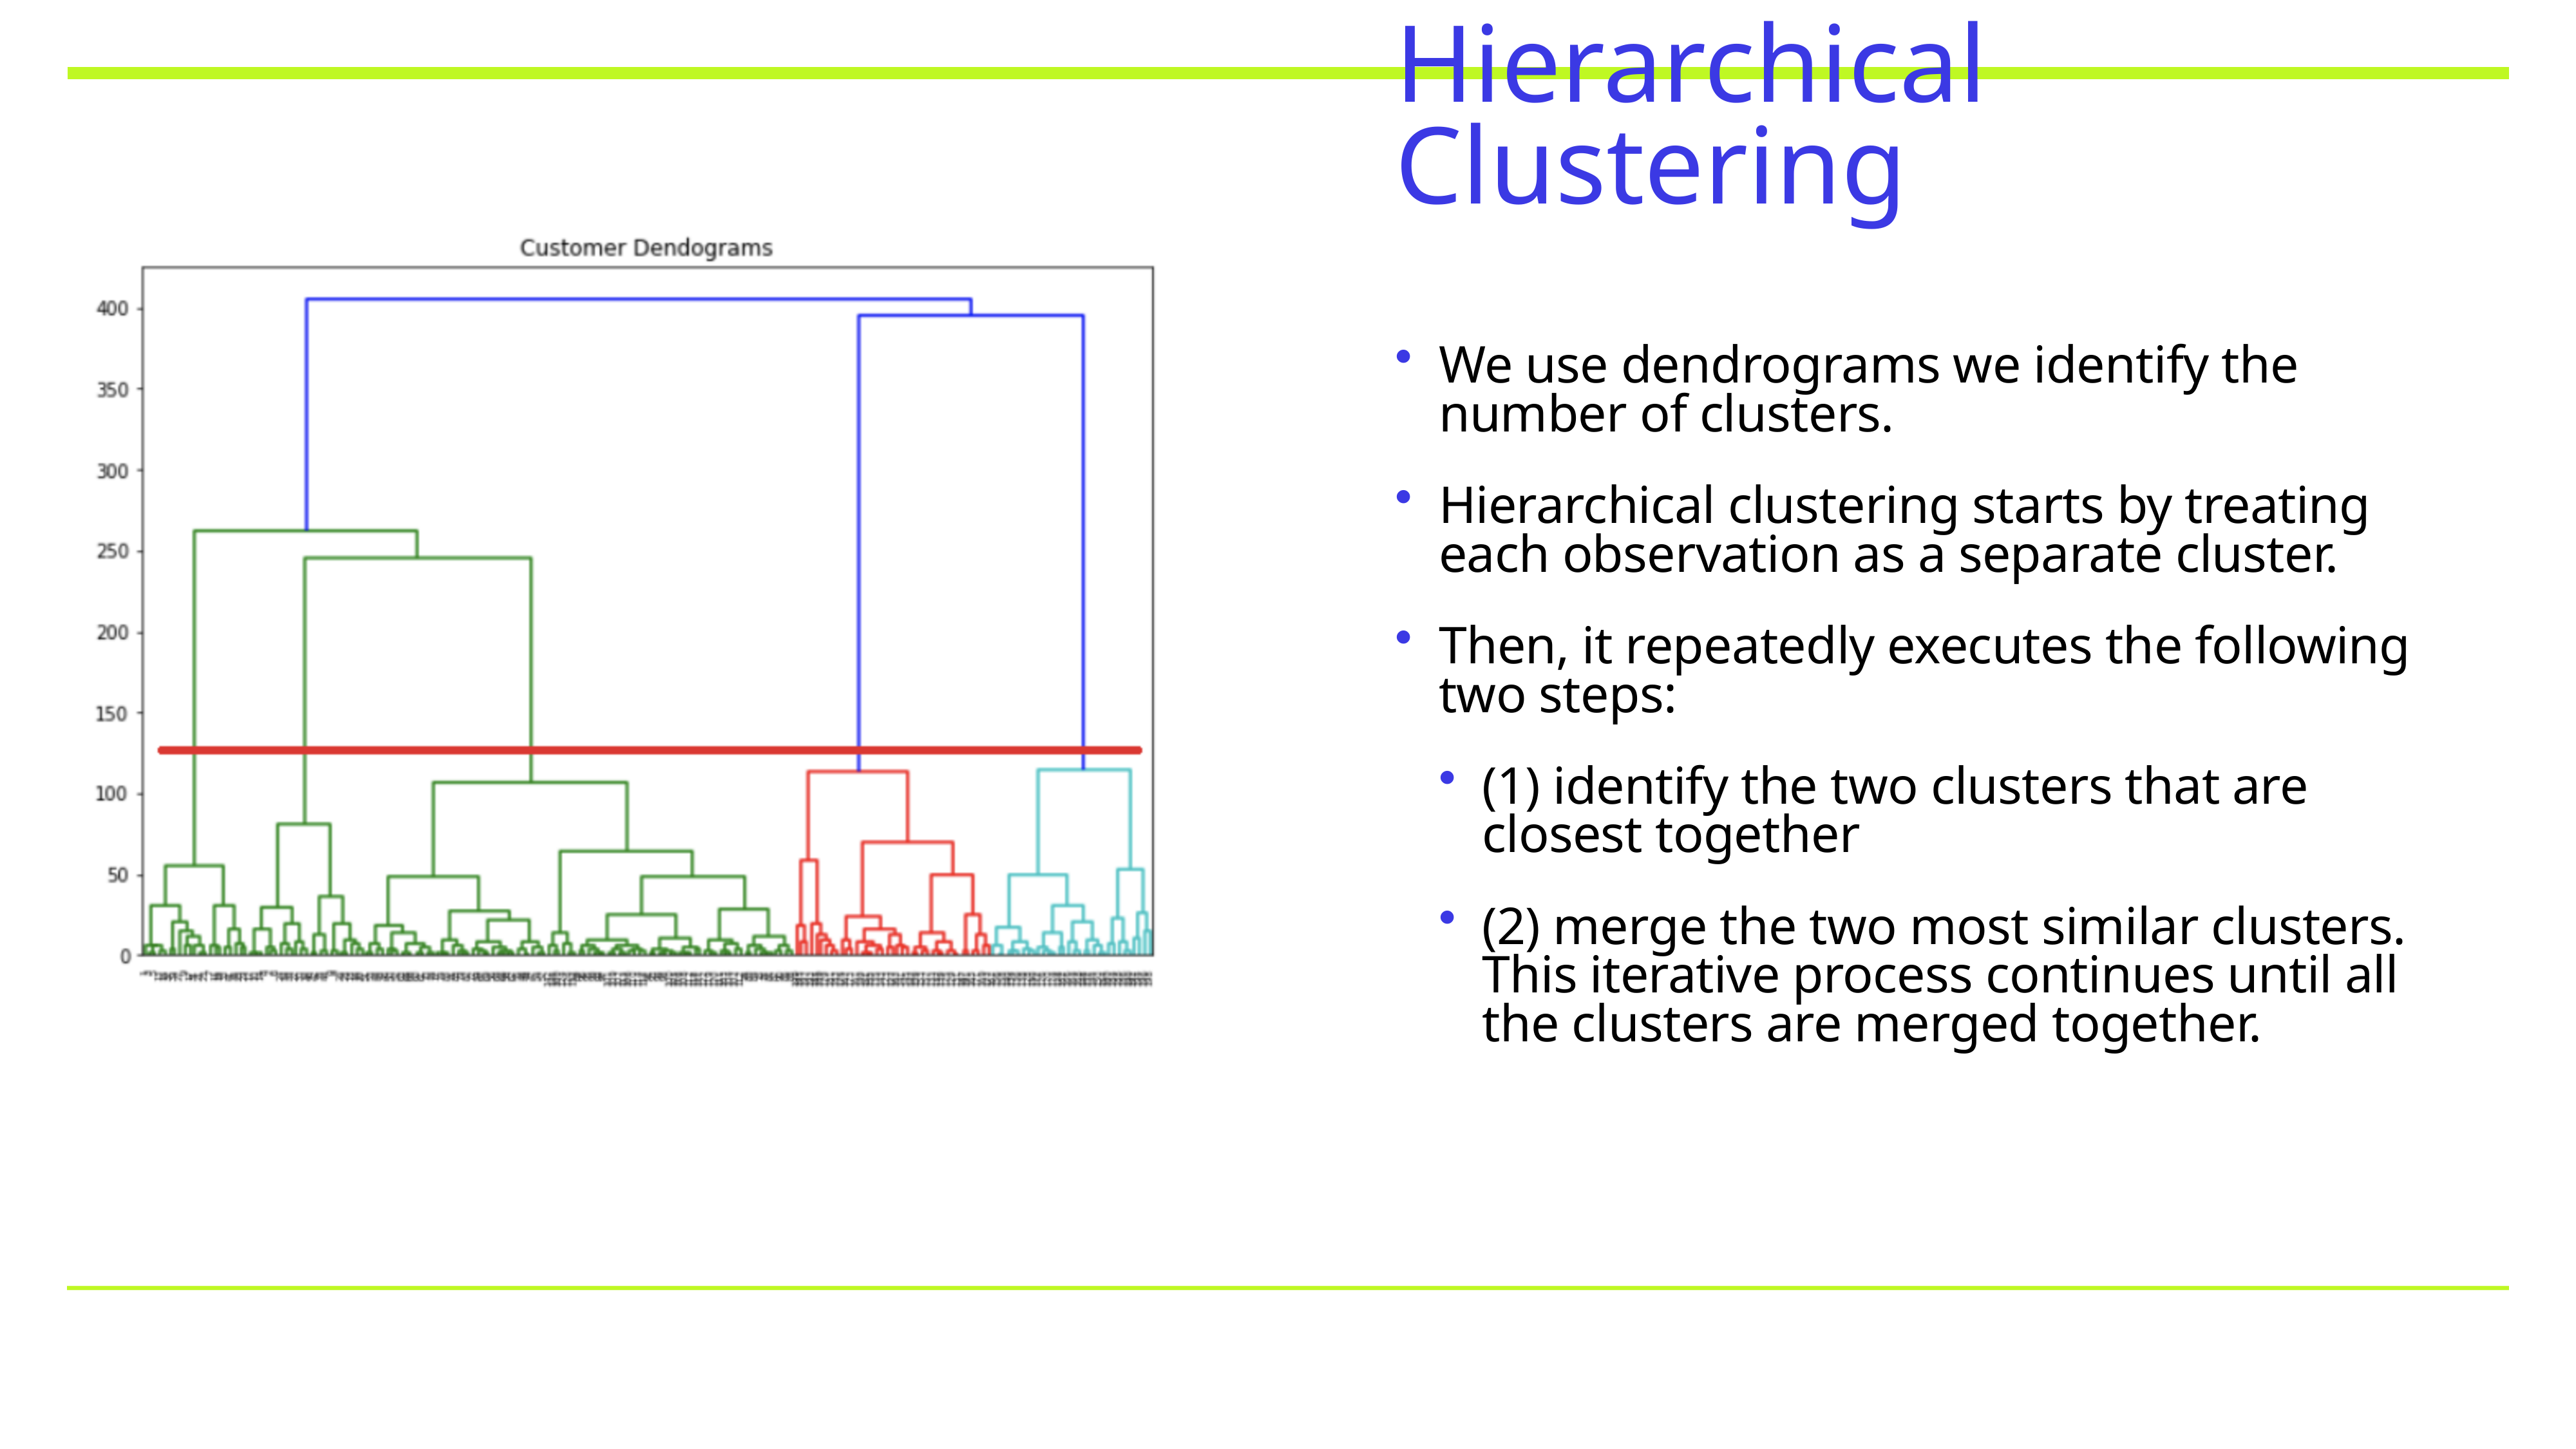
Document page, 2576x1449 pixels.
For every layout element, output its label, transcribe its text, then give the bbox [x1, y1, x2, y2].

picture [0, 200, 1289, 1012]
list We use dendrograms we identify the number of clusters. Hierarchical clustering starts by treating each observation as a separate cluster. Then, it repeatedly executes the following two steps: (1) identify the two clusters that are closest together (2) merge the two most similar clusters. This iterative process continues until all the clusters are merged together. [1389, 338, 2474, 1111]
title Hierarchical Clustering [1389, 91, 2474, 230]
